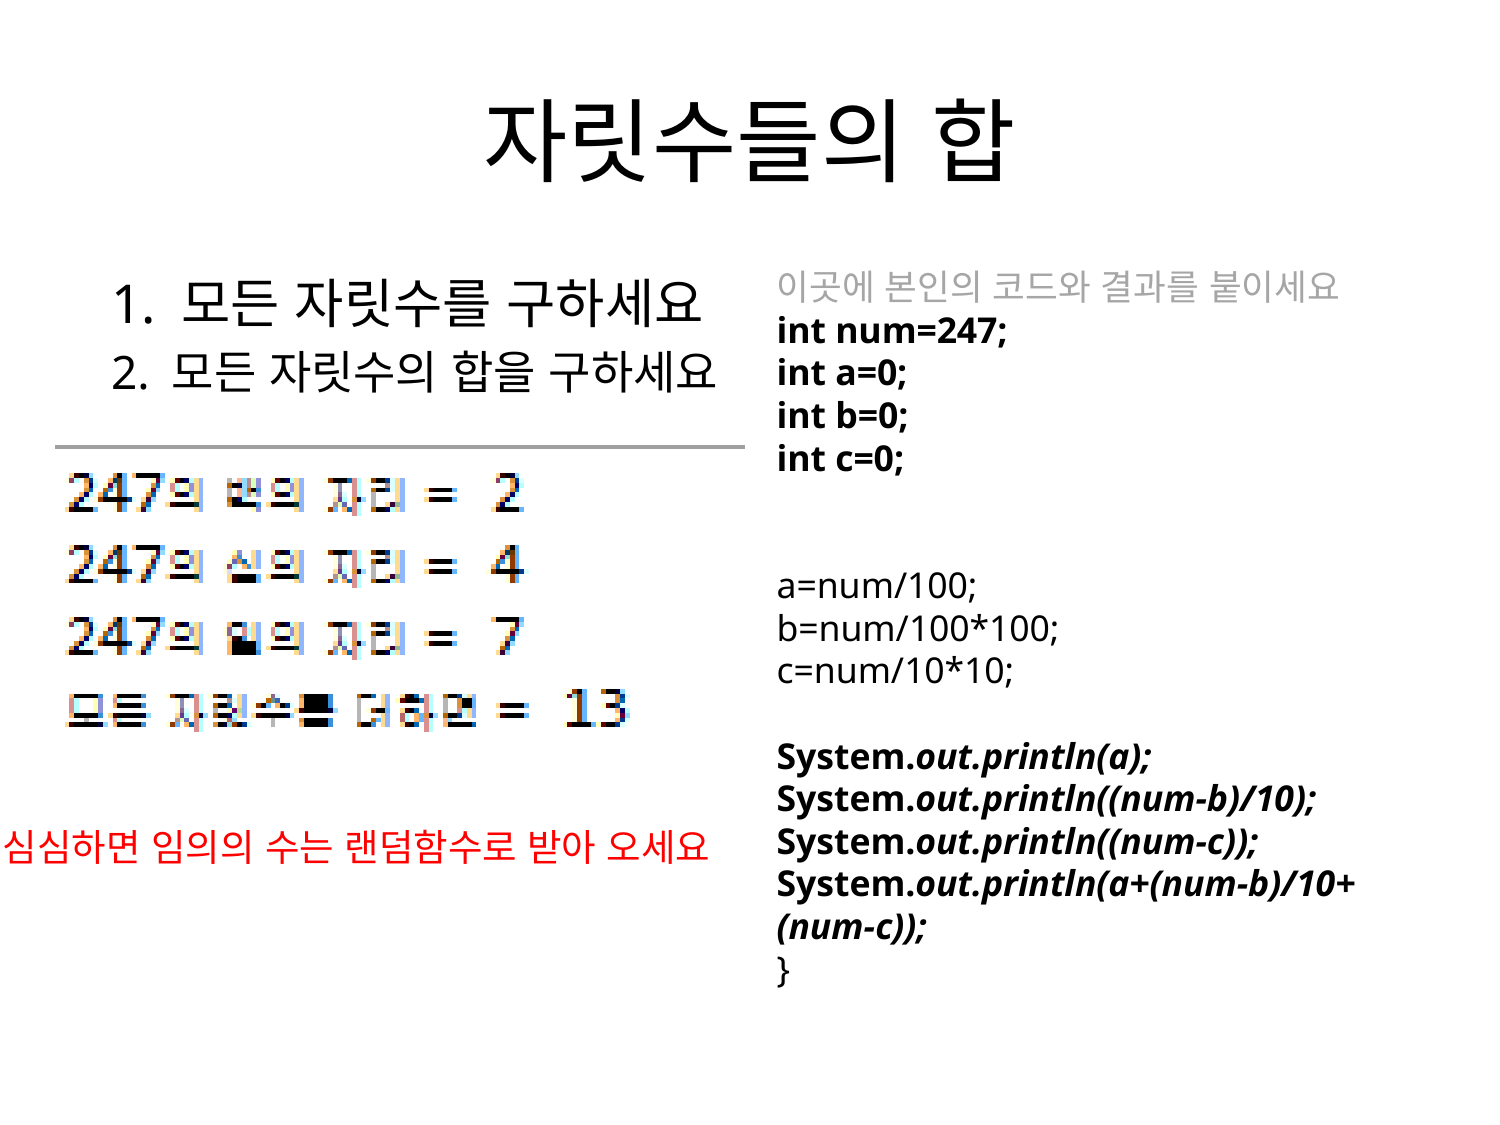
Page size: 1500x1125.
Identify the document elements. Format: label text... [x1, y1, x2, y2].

title 자릿수들의 합 [75, 45, 1425, 233]
text_box 심심하면 임의의 수는 랜덤함수로 받아 오세요 [0, 816, 726, 877]
list 1. 모든 자릿수를 구하세요 2. 모든 자릿수의 합을 구하세요 [35, 262, 738, 434]
picture [46, 445, 745, 809]
text_box 이곳에 본인의 코드와 결과를 붙이세요 int num=247; int a=0; int b=0; int c=0; a=num/100; b=num/100*100; c=num/10*10; System.out.println(a); System.out.println((num-b)/10); System.out.println((num-c)); System.out.println(a+(num-b)/10+(num-c)); } [761, 257, 1425, 1001]
